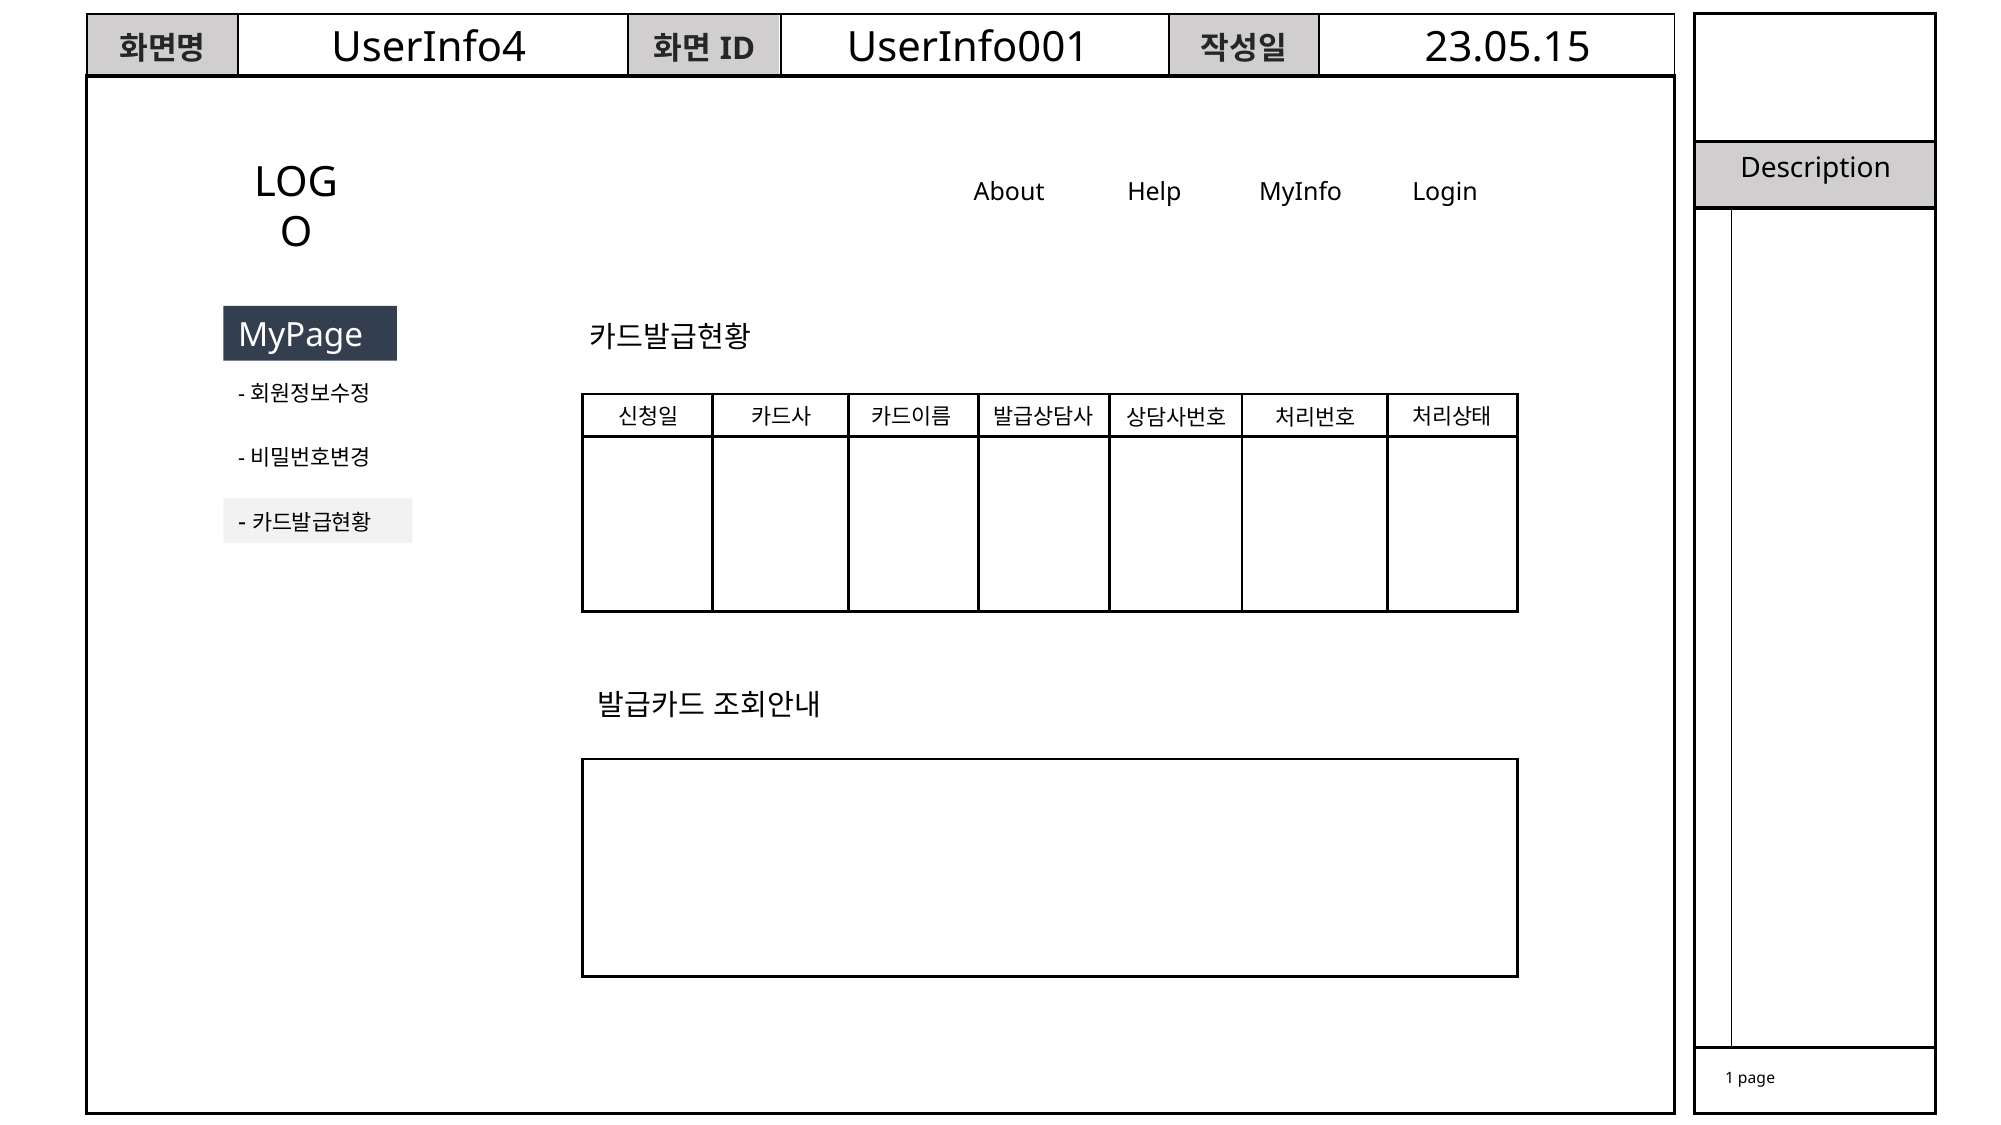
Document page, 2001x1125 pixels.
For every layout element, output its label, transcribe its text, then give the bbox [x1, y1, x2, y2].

text_box -비밀번호변경 [223, 436, 413, 477]
text_box Help [1081, 167, 1228, 213]
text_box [582, 393, 1518, 613]
text_box UserInfo4 [263, 12, 594, 77]
text_box MyInfo [1228, 167, 1372, 213]
text_box MyPage [223, 305, 397, 361]
text_box About [936, 167, 1081, 213]
text_box LOGO [223, 147, 369, 263]
text_box UserInfo001 [803, 12, 1134, 77]
text_box 발급카드 조회안내 [582, 678, 865, 729]
text_box 카드발급현황 [574, 310, 856, 361]
text_box [582, 758, 1519, 978]
text_box -카드발급현황 [223, 498, 413, 544]
text_box 23.05.15 [1342, 12, 1673, 77]
text_box -회원정보수정 [223, 372, 413, 414]
text_box Login [1372, 167, 1518, 213]
